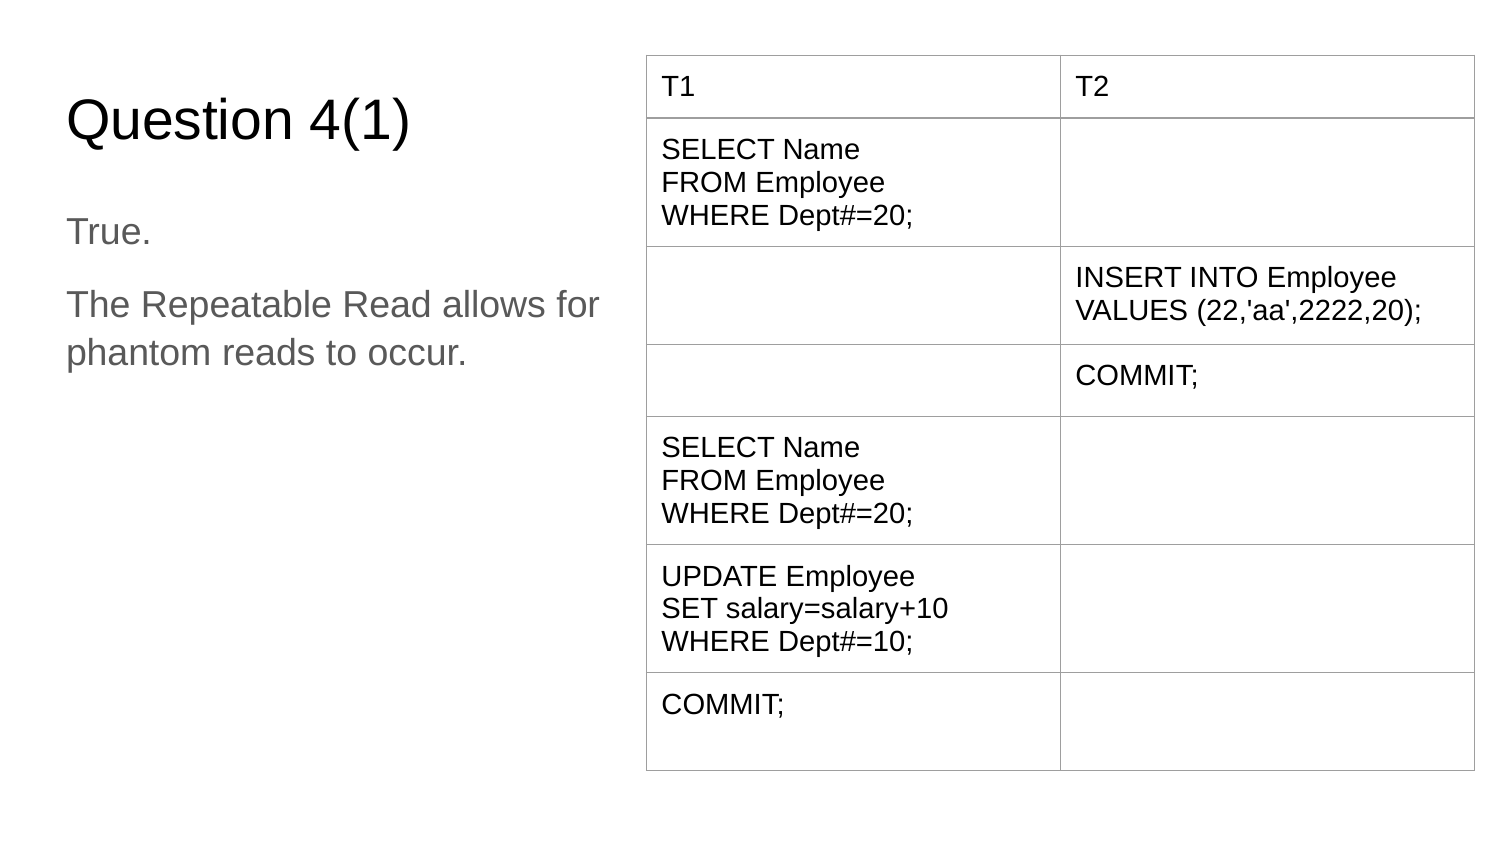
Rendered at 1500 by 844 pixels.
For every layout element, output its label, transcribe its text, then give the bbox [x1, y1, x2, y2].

table_cell INSERT INTO Employee VALUES (22,'aa',2222,20); [1061, 247, 1474, 344]
list True. The Repeatable Read allows for phantom reads to occur. [51, 189, 619, 750]
table_cell [1061, 119, 1474, 246]
table_header T1 [647, 56, 1060, 117]
title Question 4(1) [51, 72, 646, 167]
table_cell COMMIT; [647, 673, 1060, 770]
table_cell [1061, 545, 1474, 672]
table_cell SELECT Name FROM Employee WHERE Dept#=20; [647, 417, 1060, 544]
table_cell [1061, 673, 1474, 770]
table_cell [647, 345, 1060, 416]
table_cell COMMIT; [1061, 345, 1474, 416]
table_cell [647, 247, 1060, 344]
table_cell UPDATE Employee SET salary=salary+10 WHERE Dept#=10; [647, 545, 1060, 672]
table_cell SELECT Name FROM Employee WHERE Dept#=20; [647, 119, 1060, 246]
table_header T2 [1061, 56, 1474, 117]
table_cell [1061, 417, 1474, 544]
